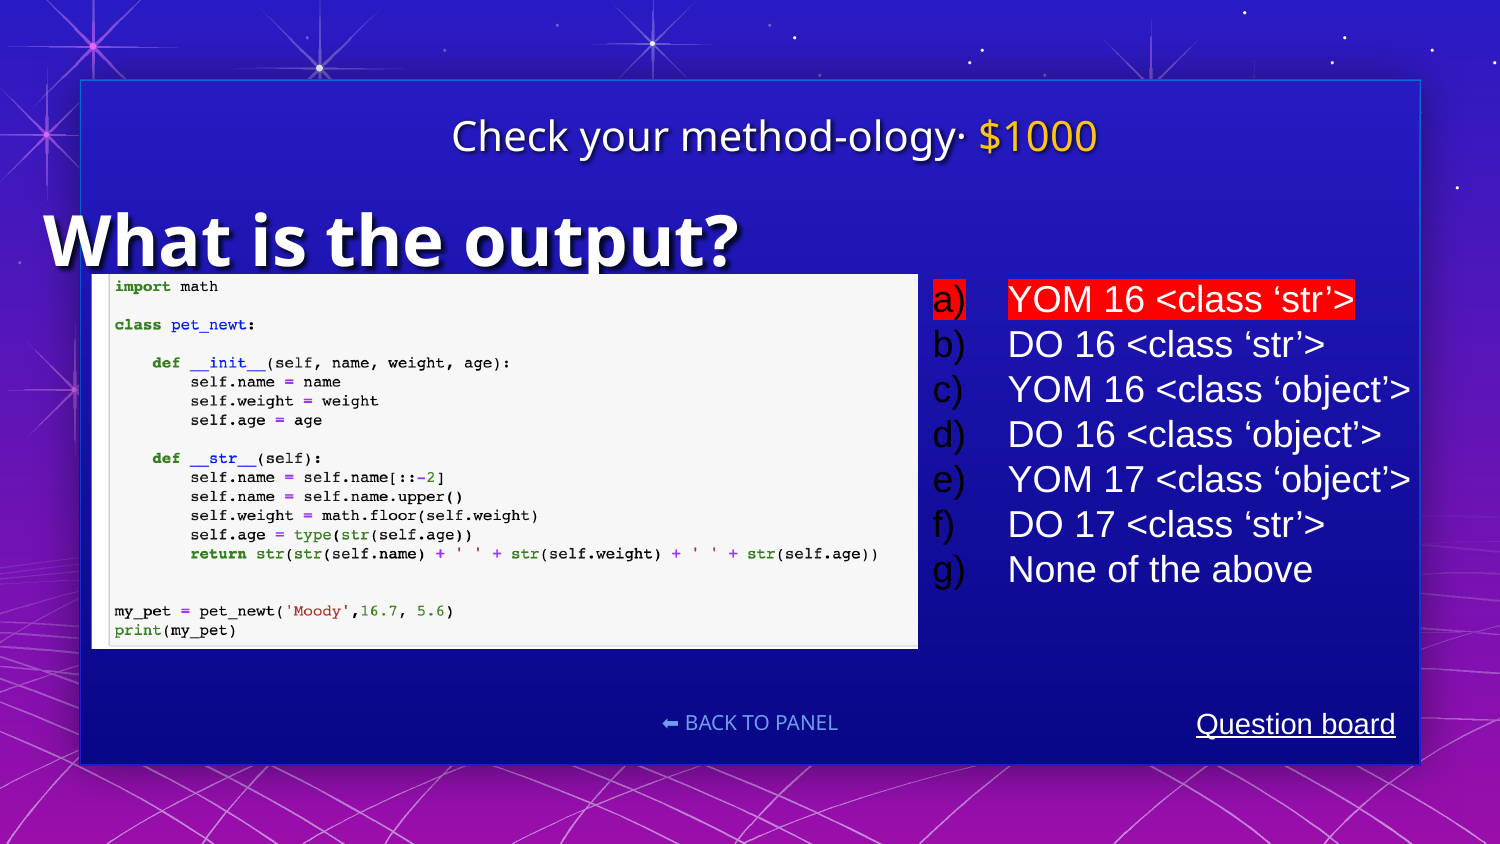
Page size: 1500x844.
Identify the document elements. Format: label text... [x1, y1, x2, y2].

title What is the output? [0, 0, 973, 493]
text_box Question board [1181, 698, 1429, 748]
picture [91, 273, 918, 649]
text_box YOM 16 <class ‘str’> DO 16 <class ‘str’> YOM 16 <class ‘object’> DO 16 <class ‘object’> YOM 17 <class ‘object’> DO 17 <class ‘str’> None of the above [917, 267, 1500, 598]
text_box Check your method-ology· $1000 [983, 110, 1356, 183]
